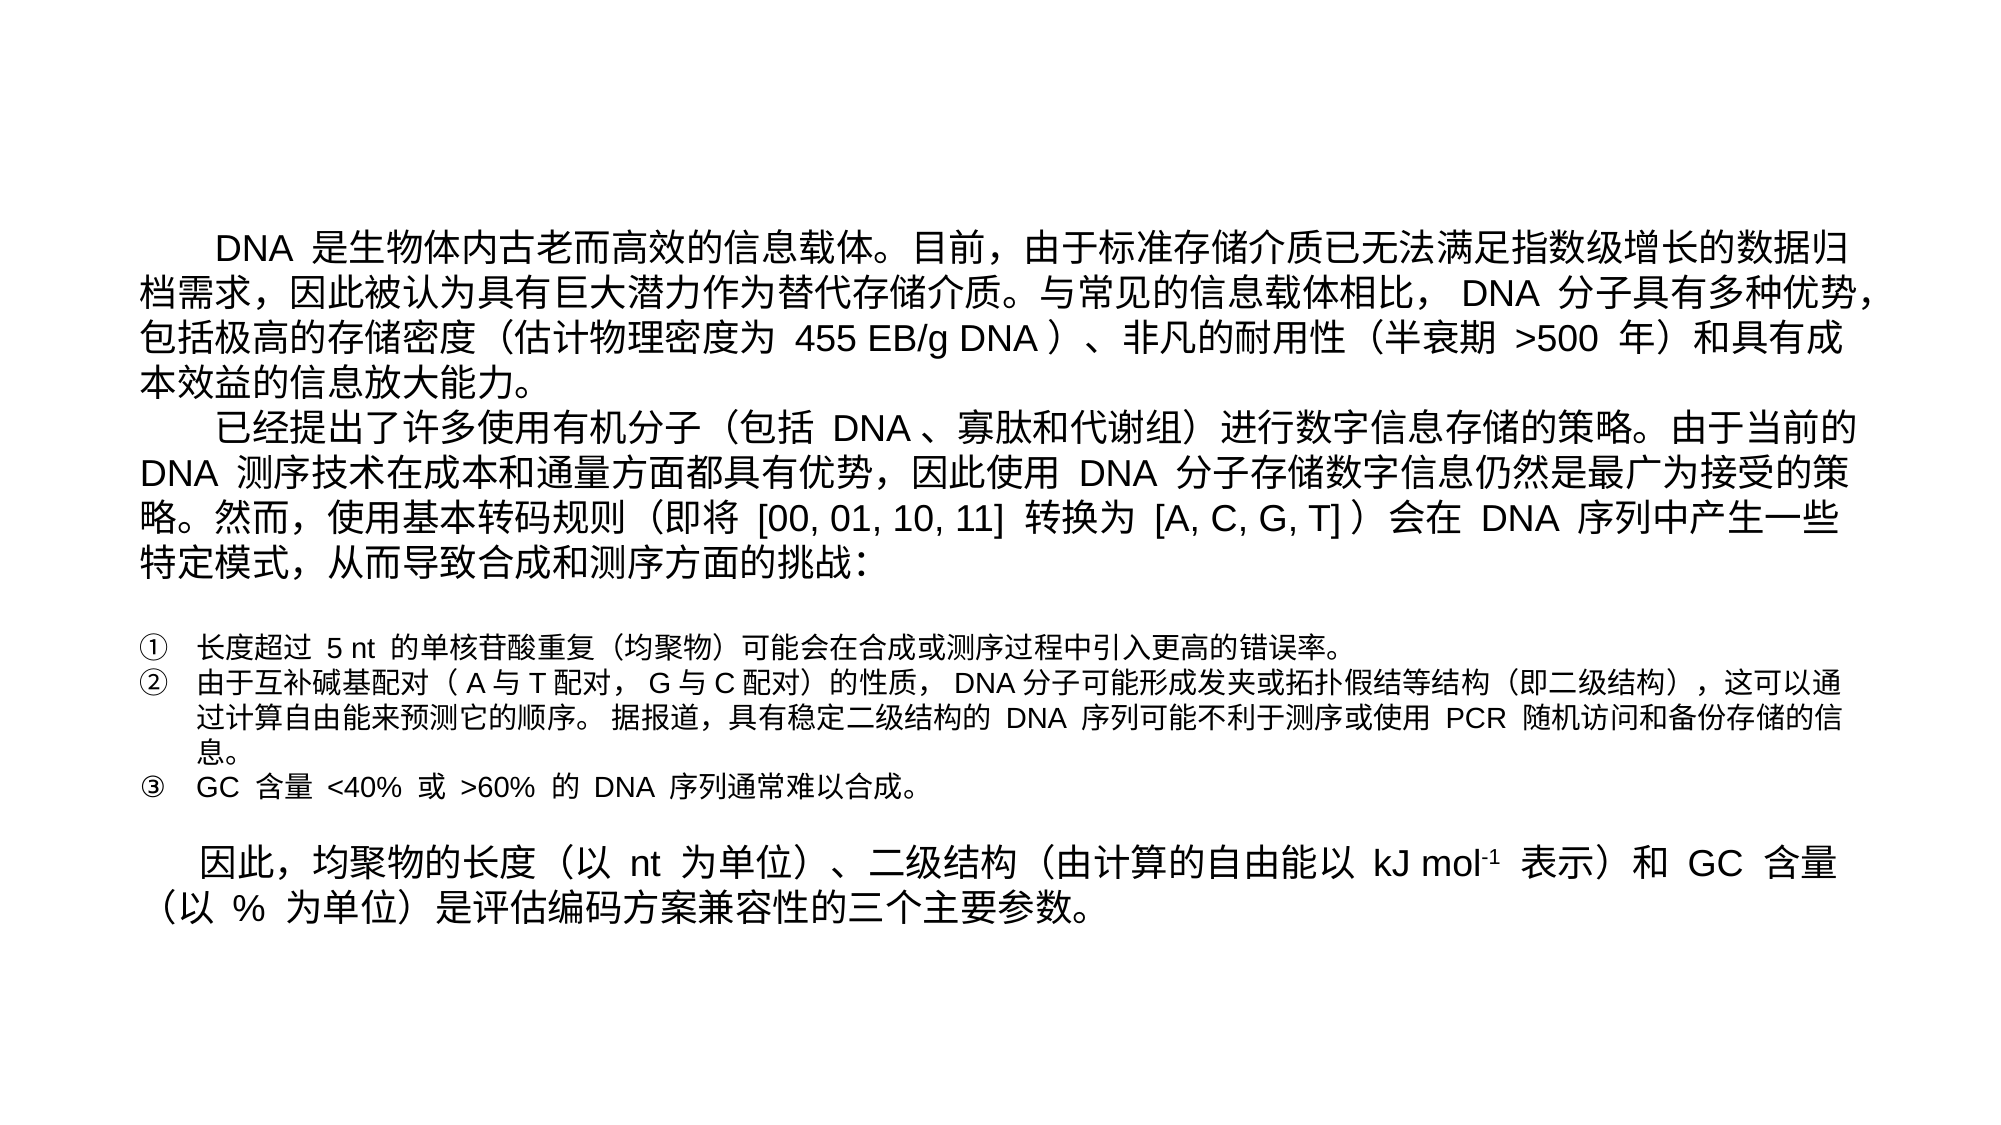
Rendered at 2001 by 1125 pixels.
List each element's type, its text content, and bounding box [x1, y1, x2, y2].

text_box DNA 是生物体内古老而高效的信息载体。目前，由于标准存储介质已无法满足指数级增长的数据归档需求，因此被认为具有巨大潜力作为替代存储介质。与常见的信息载体相比，DNA 分子具有多种优势，包括极高的存储密度（估计物理密度为 455 EB/g DNA）、非凡的耐用性（半衰期 >500 年）和具有成本效益的信息放大能力。 已经提出了许多使用有机分子（包括 DNA、寡肽和代谢组）进行数字信息存储的策略。由于当前的 DNA 测序技术在成本和通量方面都具有优势，因此使用 DNA 分子存储数字信息仍然是最广为接受的策略。然而，使用基本转码规则（即将 [00, 01, 10, 11] 转换为 [A, C, G, T]）会在 DNA 序列中产生一些特定模式，从而导致合成和测序方面的挑战： 长度超过 5 nt 的单核苷酸重复（均聚物）可能会在合成或测序过程中引入更高的错误率。 由于互补碱基配对（A与T配对，G与C配对）的性质，DNA分子可能形成发夹或拓扑假结等结构（即二级结构），这可以通过计算自由能来预测它的顺序。 据报道，具有稳定二级结构的 DNA 序列可能不利于测序或使用 PCR 随机访问和备份存储的信息。 GC 含量 <40% 或 >60% 的 DNA 序列通常难以合成。 因此，均聚物的长度（以 nt 为单位）、二级结构（由计算的自由能以 kJ mol-1 表示）和 GC 含量（以 % 为单位）是评估编码方案兼容性的三个主要参数。 [125, 216, 1875, 937]
